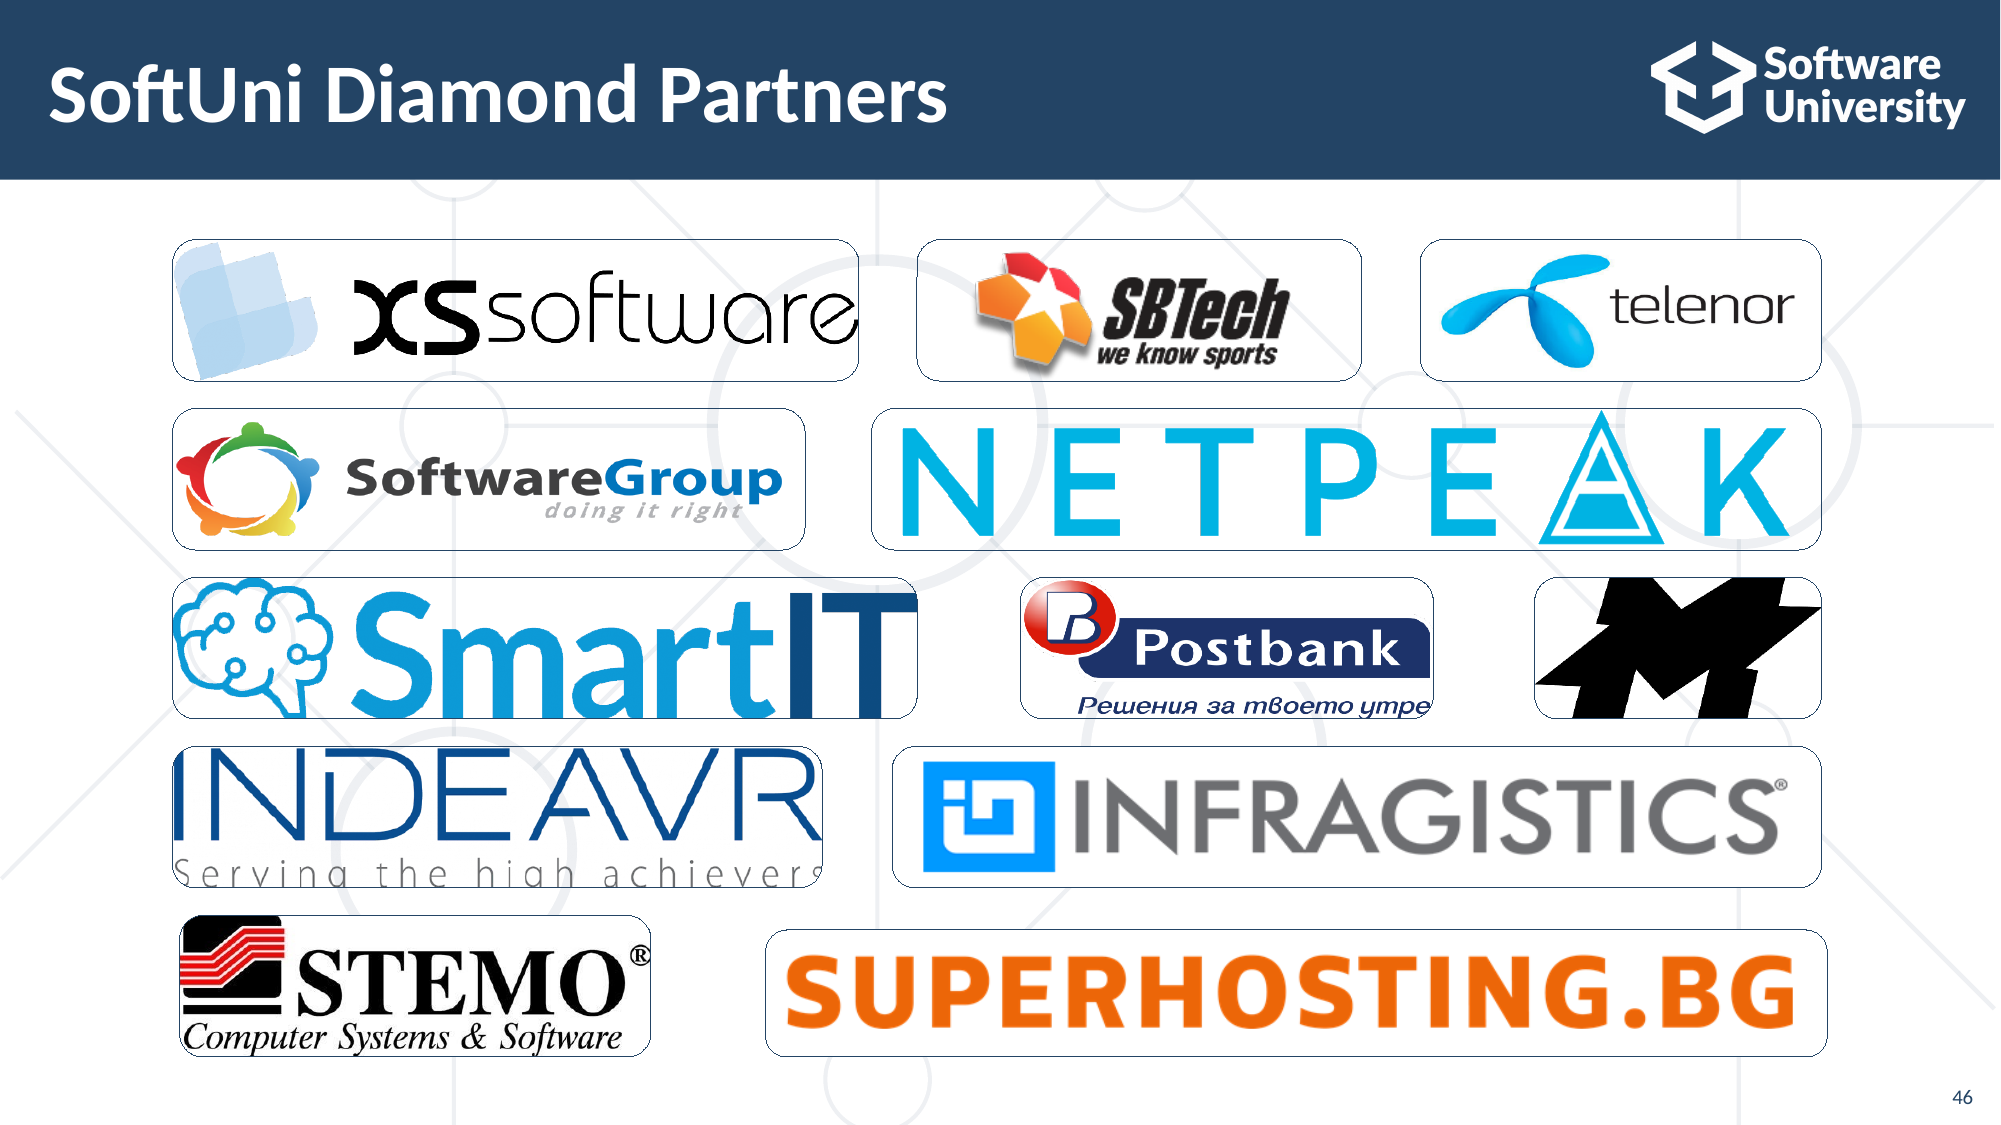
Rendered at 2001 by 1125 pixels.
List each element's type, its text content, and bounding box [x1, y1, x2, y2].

picture [871, 408, 1822, 551]
title SoftUni Diamond Partners [31, 16, 1625, 162]
slide_number 46 [1927, 1067, 1989, 1117]
picture [231, 663, 240, 672]
picture [172, 577, 247, 619]
picture [261, 618, 270, 627]
picture [220, 618, 229, 627]
picture [181, 588, 326, 712]
picture [891, 746, 1822, 889]
picture [172, 746, 823, 889]
picture [1019, 577, 1434, 720]
picture [172, 239, 860, 382]
picture [1534, 577, 1822, 720]
picture [916, 239, 1363, 382]
picture [1651, 41, 1966, 134]
picture [1419, 239, 1822, 382]
picture [292, 649, 302, 659]
picture [179, 915, 652, 1058]
picture [172, 408, 806, 551]
picture [765, 929, 1828, 1058]
picture [172, 577, 918, 720]
